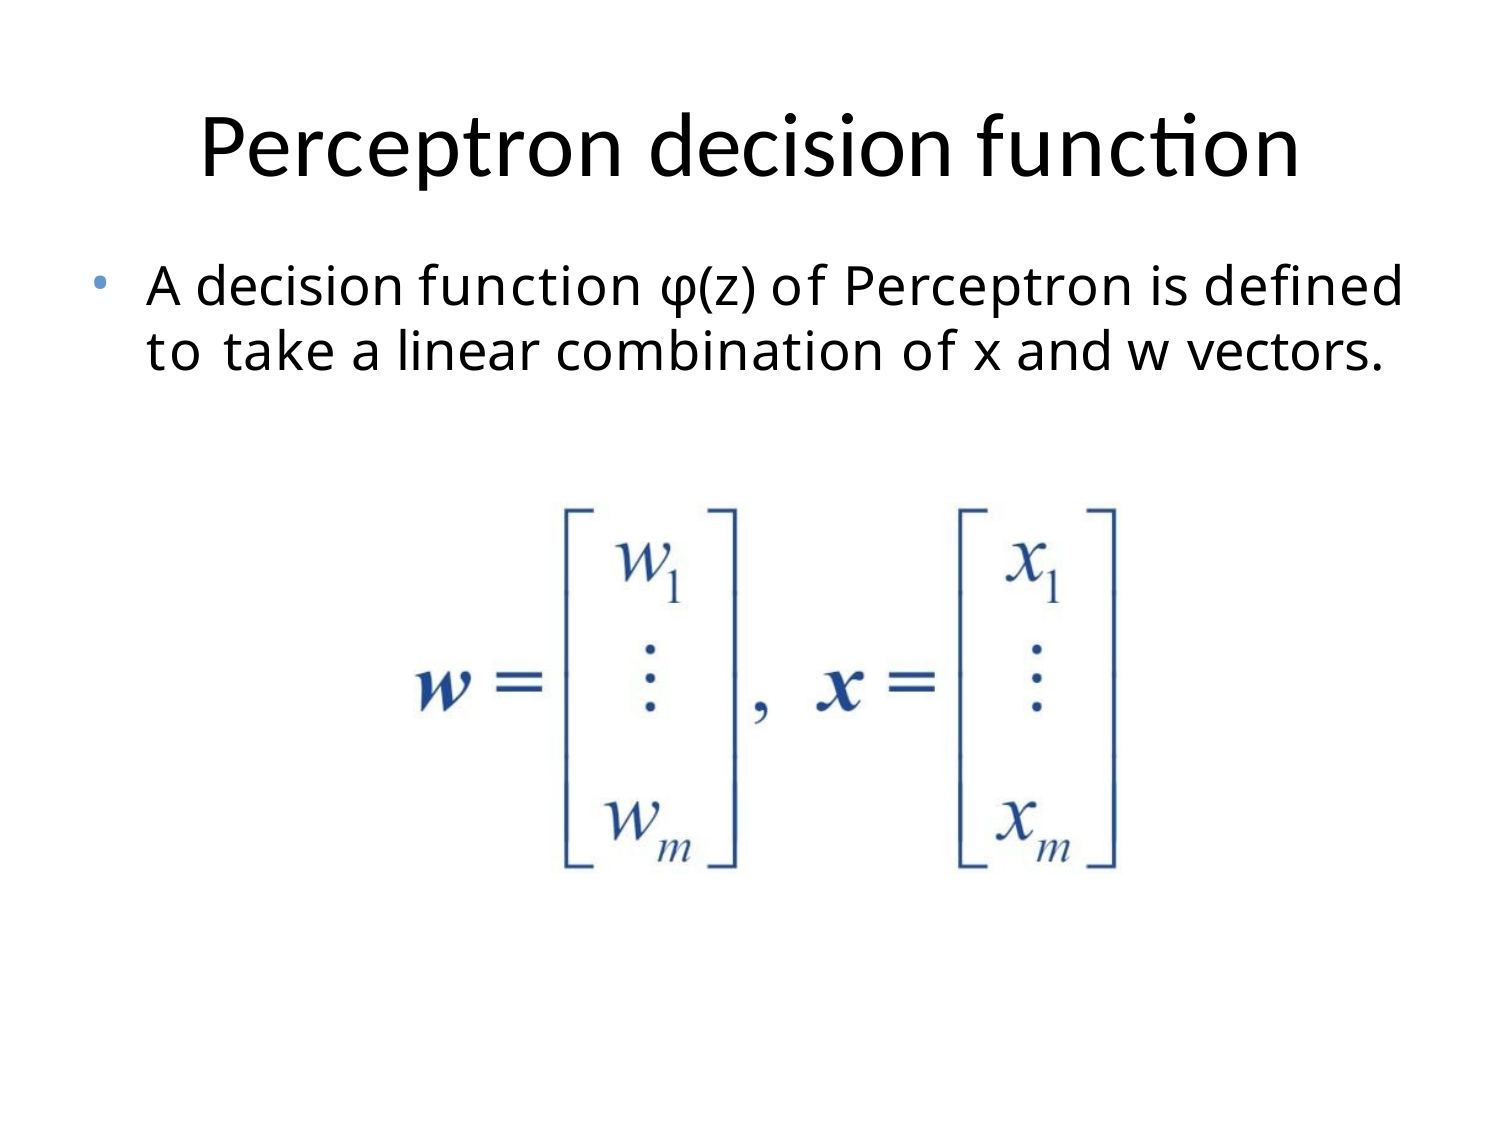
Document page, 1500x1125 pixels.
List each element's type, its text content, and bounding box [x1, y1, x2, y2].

text_box A decision function φ(z) of Perceptron is defined to take a linear combination of x and w vectors. [144, 249, 1409, 382]
text_box • [87, 246, 111, 314]
picture [413, 502, 1123, 875]
title Perceptron decision function [75, 43, 1425, 234]
